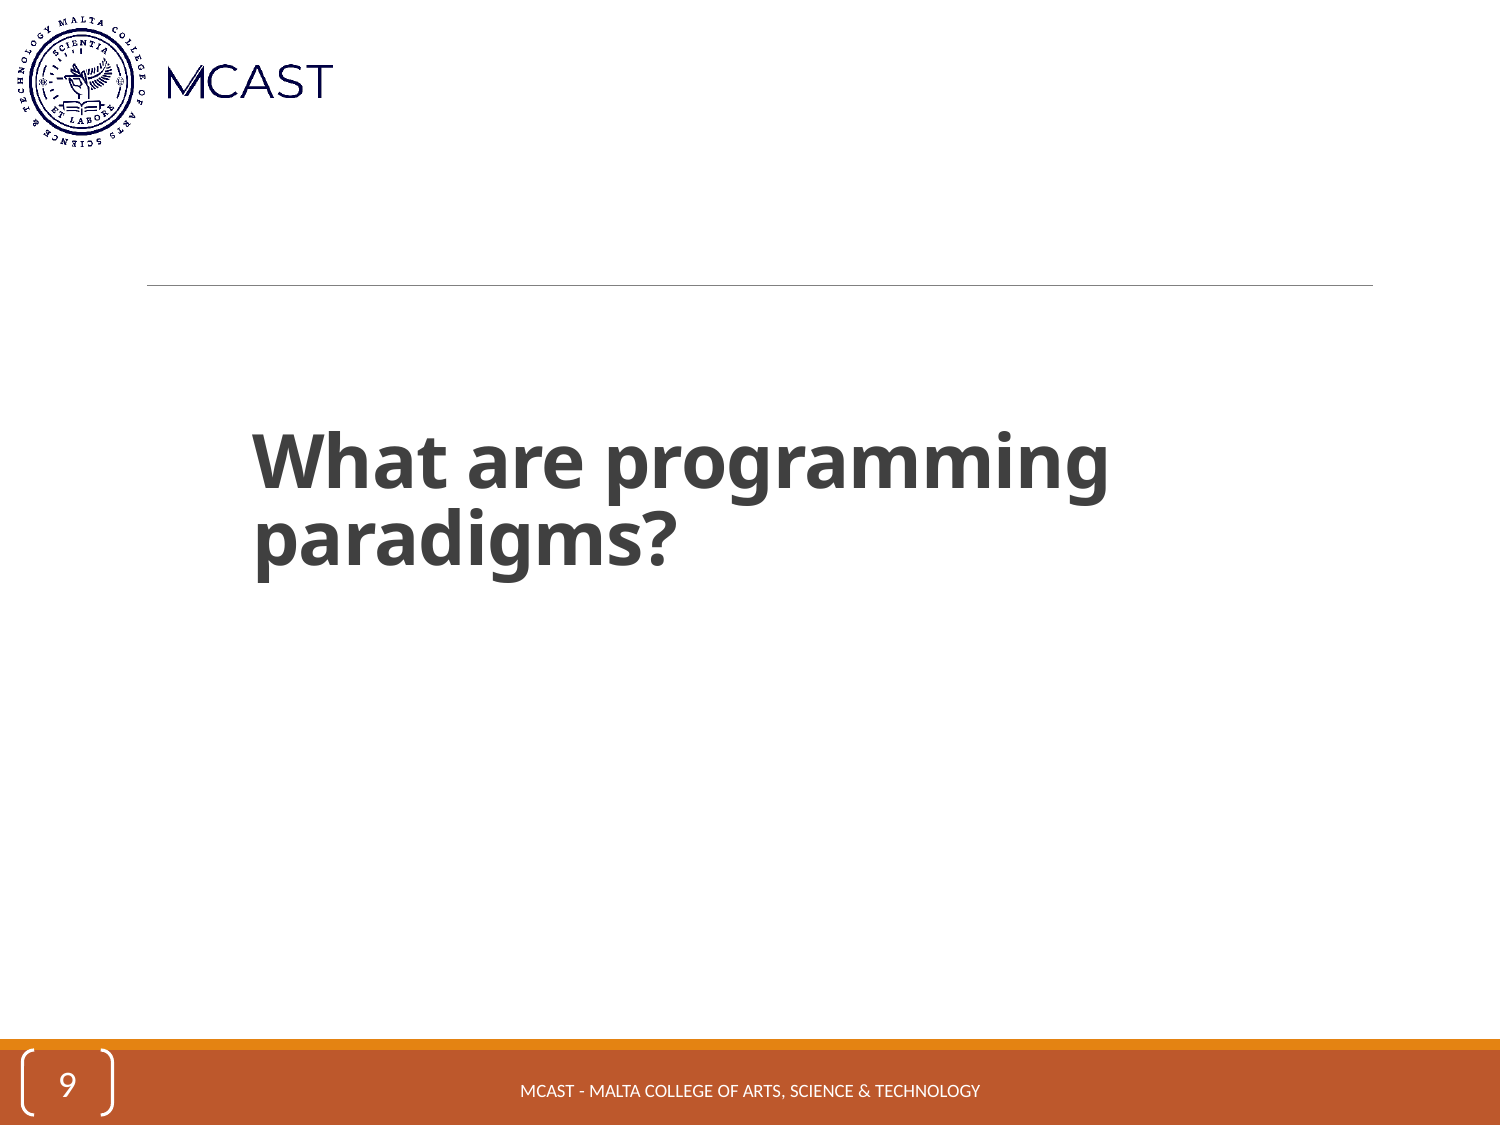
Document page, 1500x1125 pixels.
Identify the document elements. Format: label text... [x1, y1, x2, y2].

footer MCAST - Malta College of Arts, Science & Technology [453, 1059, 1047, 1120]
picture [0, 0, 351, 165]
title What are programming paradigms? [237, 425, 1359, 589]
